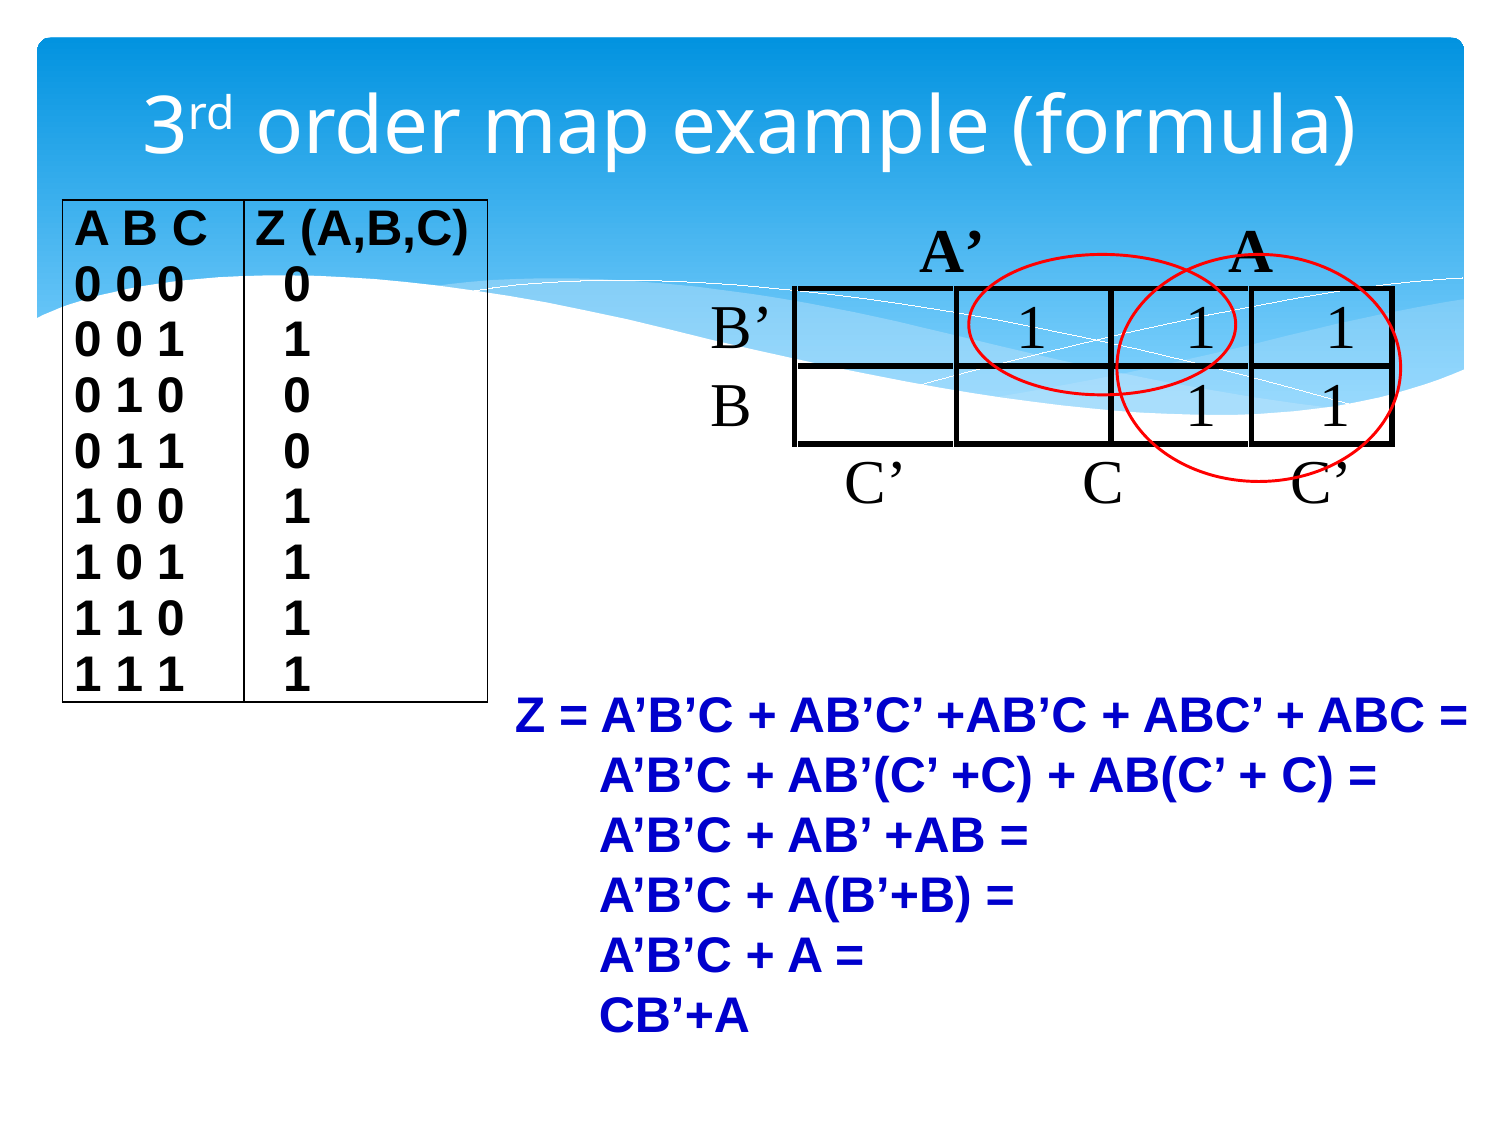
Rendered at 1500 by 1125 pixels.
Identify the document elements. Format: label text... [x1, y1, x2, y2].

picture [174, 162, 1500, 573]
text_box Z = A’B’C + AB’C’ +AB’C + ABC’ + ABC = A’B’C + AB’(C’ +C) + AB(C’ + C) = A’B’C + AB’ +AB = A’B’C + A(B’+B) = A’B’C + A = CB’+A [500, 674, 1500, 1050]
title 3rd order map example (formula) [75, 55, 1425, 188]
table_header A B C 0 0 0 0 0 1 0 1 0 0 1 1 1 0 0 1 0 1 1 1 0 1 1 1 [63, 201, 243, 701]
table_header Z (A,B,C) 0 1 0 0 1 1 1 1 [245, 584, 487, 701]
